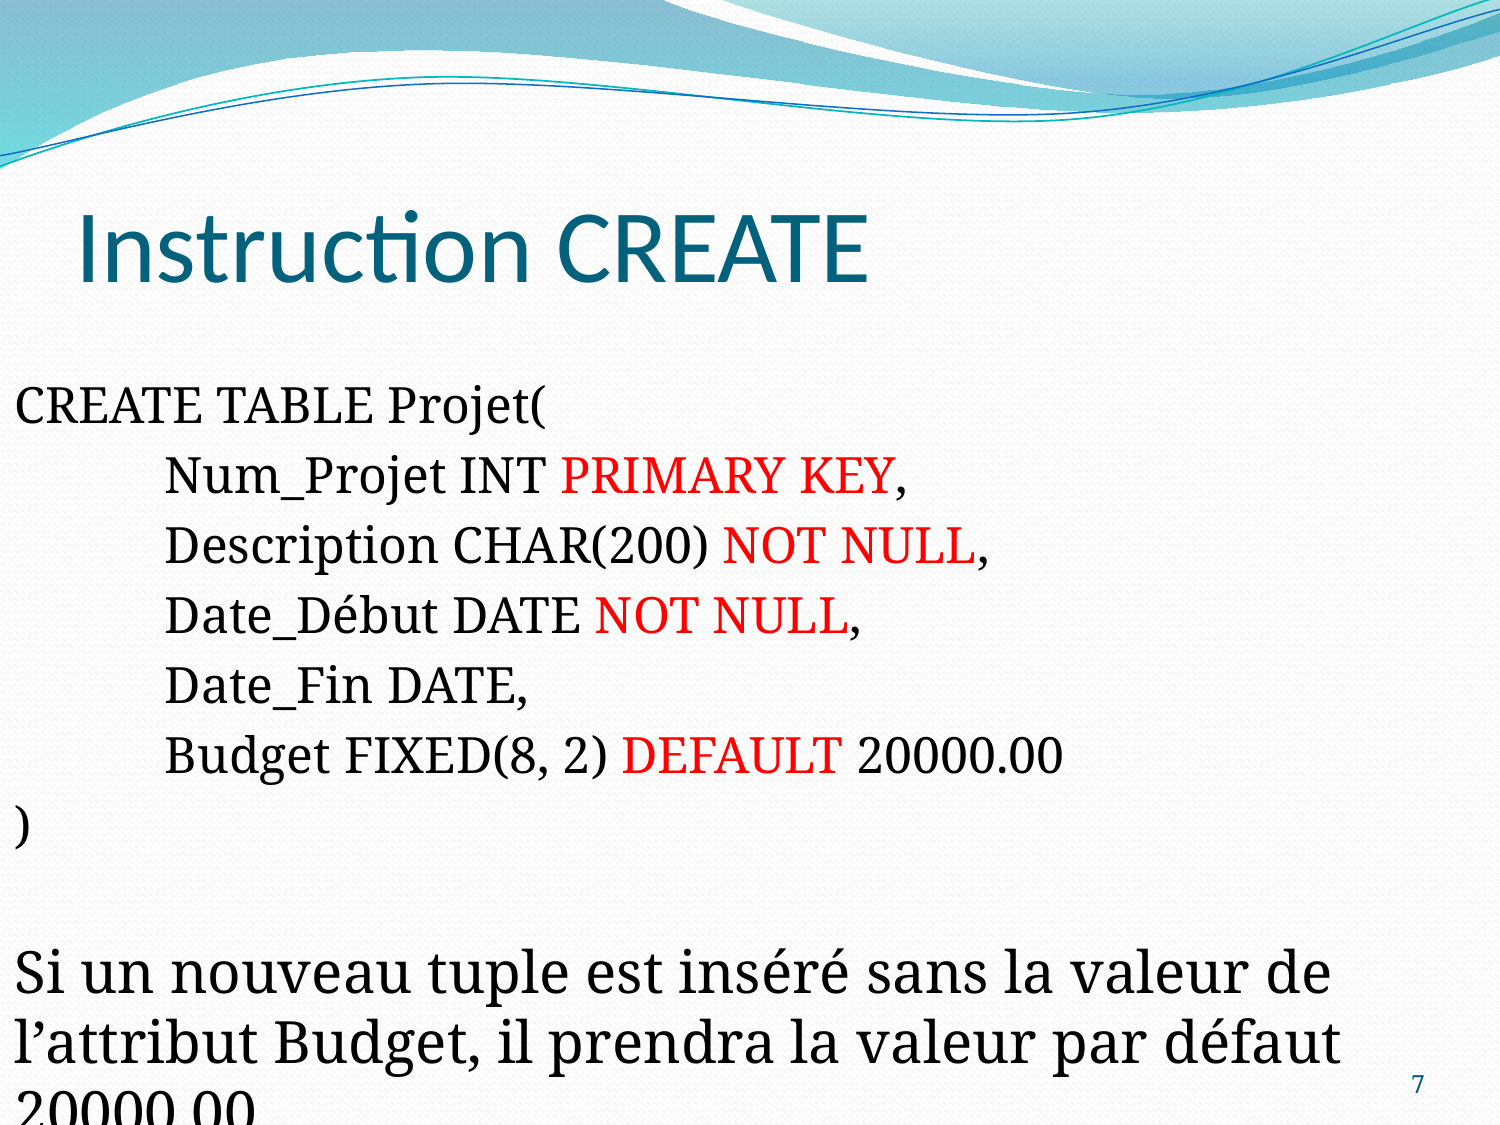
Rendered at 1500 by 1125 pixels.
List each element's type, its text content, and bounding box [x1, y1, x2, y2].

list CREATE TABLE Projet( Num_Projet INT PRIMARY KEY, Description CHAR(200) NOT NULL, Date_Début DATE NOT NULL, Date_Fin DATE, Budget FIXED(8, 2) DEFAULT 20000.00 ) Si un nouveau tuple est inséré sans la valeur de l’attribut Budget, il prendra la valeur par défaut 20000.00 [0, 326, 1500, 1083]
slide_number 7 [1299, 1042, 1425, 1103]
title Instruction CREATE [75, 115, 1425, 303]
